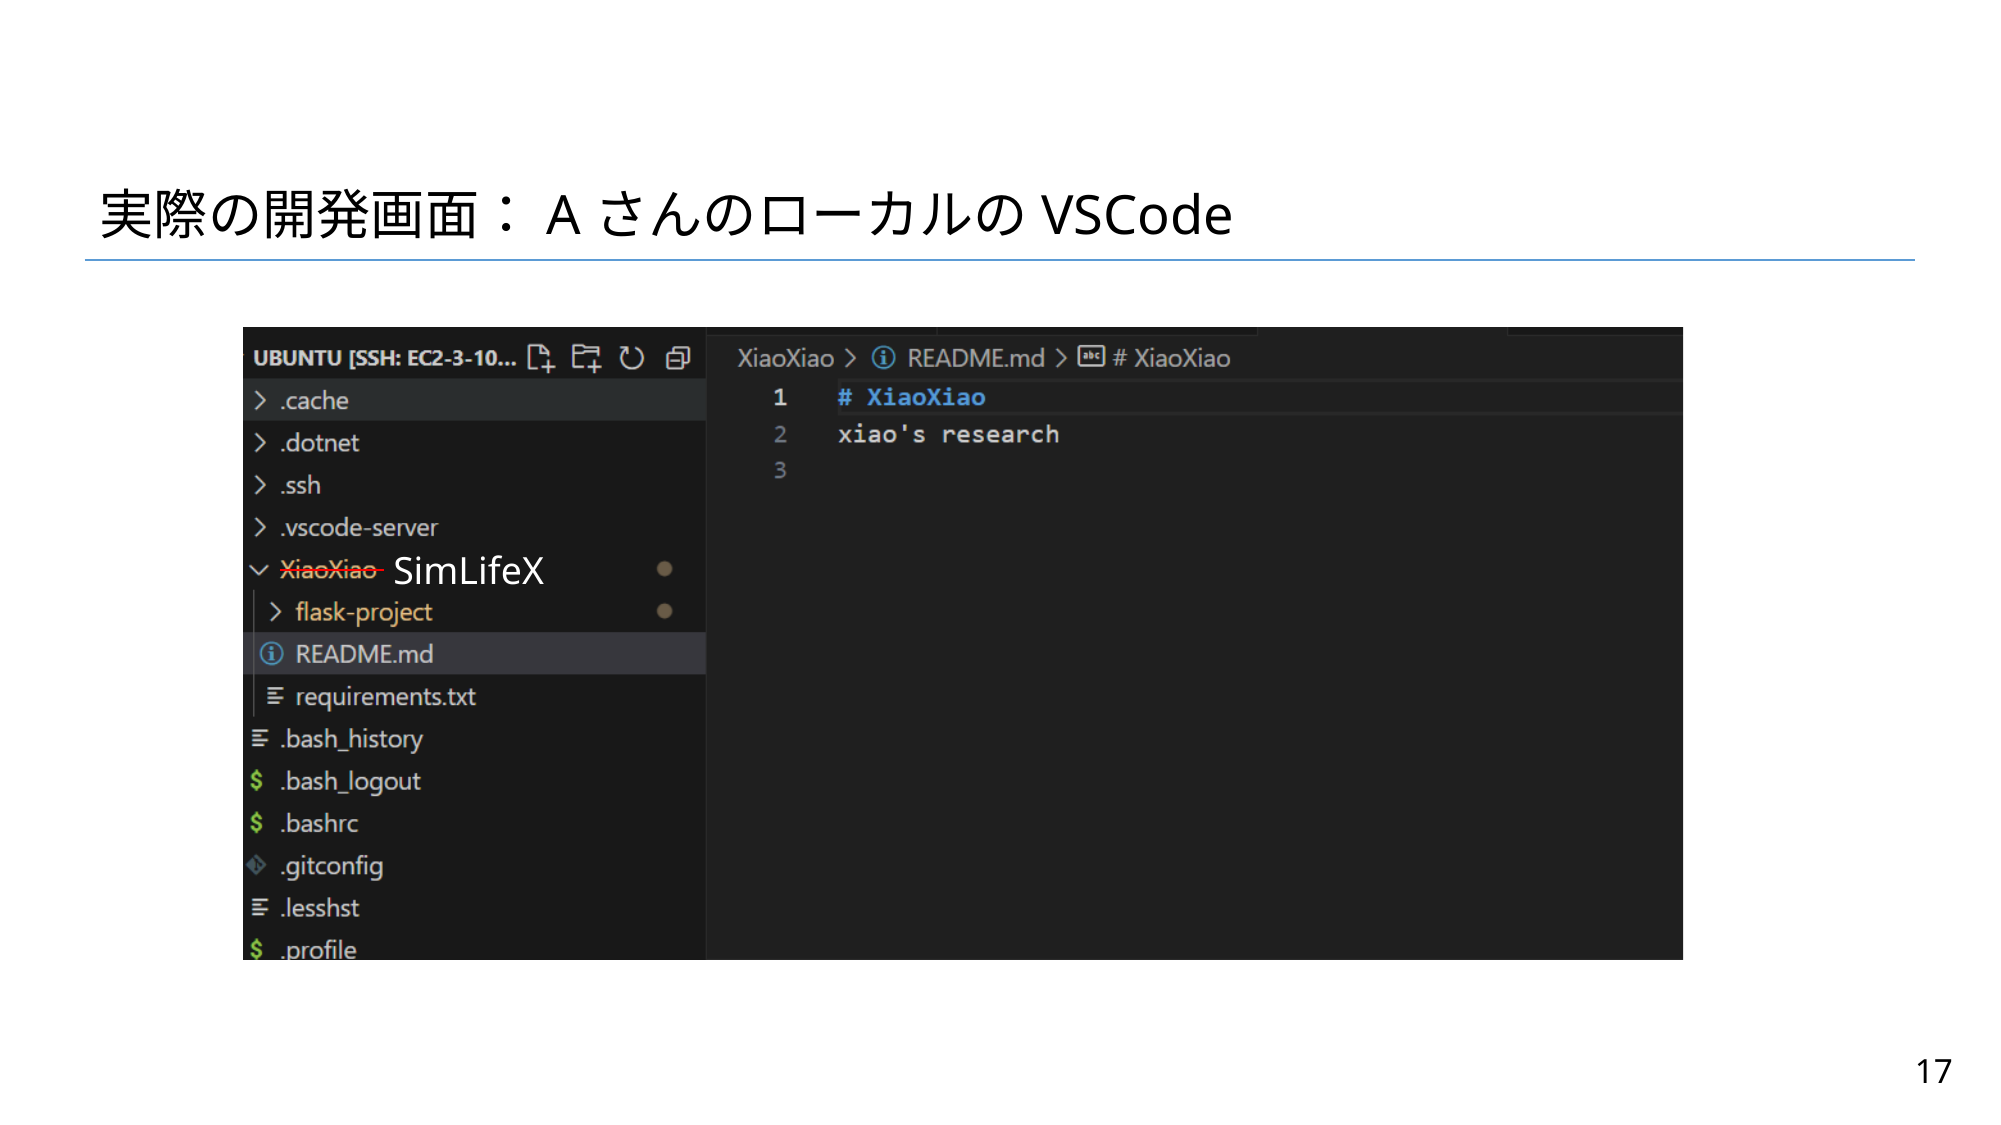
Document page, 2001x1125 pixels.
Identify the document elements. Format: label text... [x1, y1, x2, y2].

list 実際の開発画面：AさんのローカルのVSCode [84, 165, 1916, 260]
picture [242, 326, 1684, 960]
slide_number 17 [1517, 1042, 1968, 1103]
